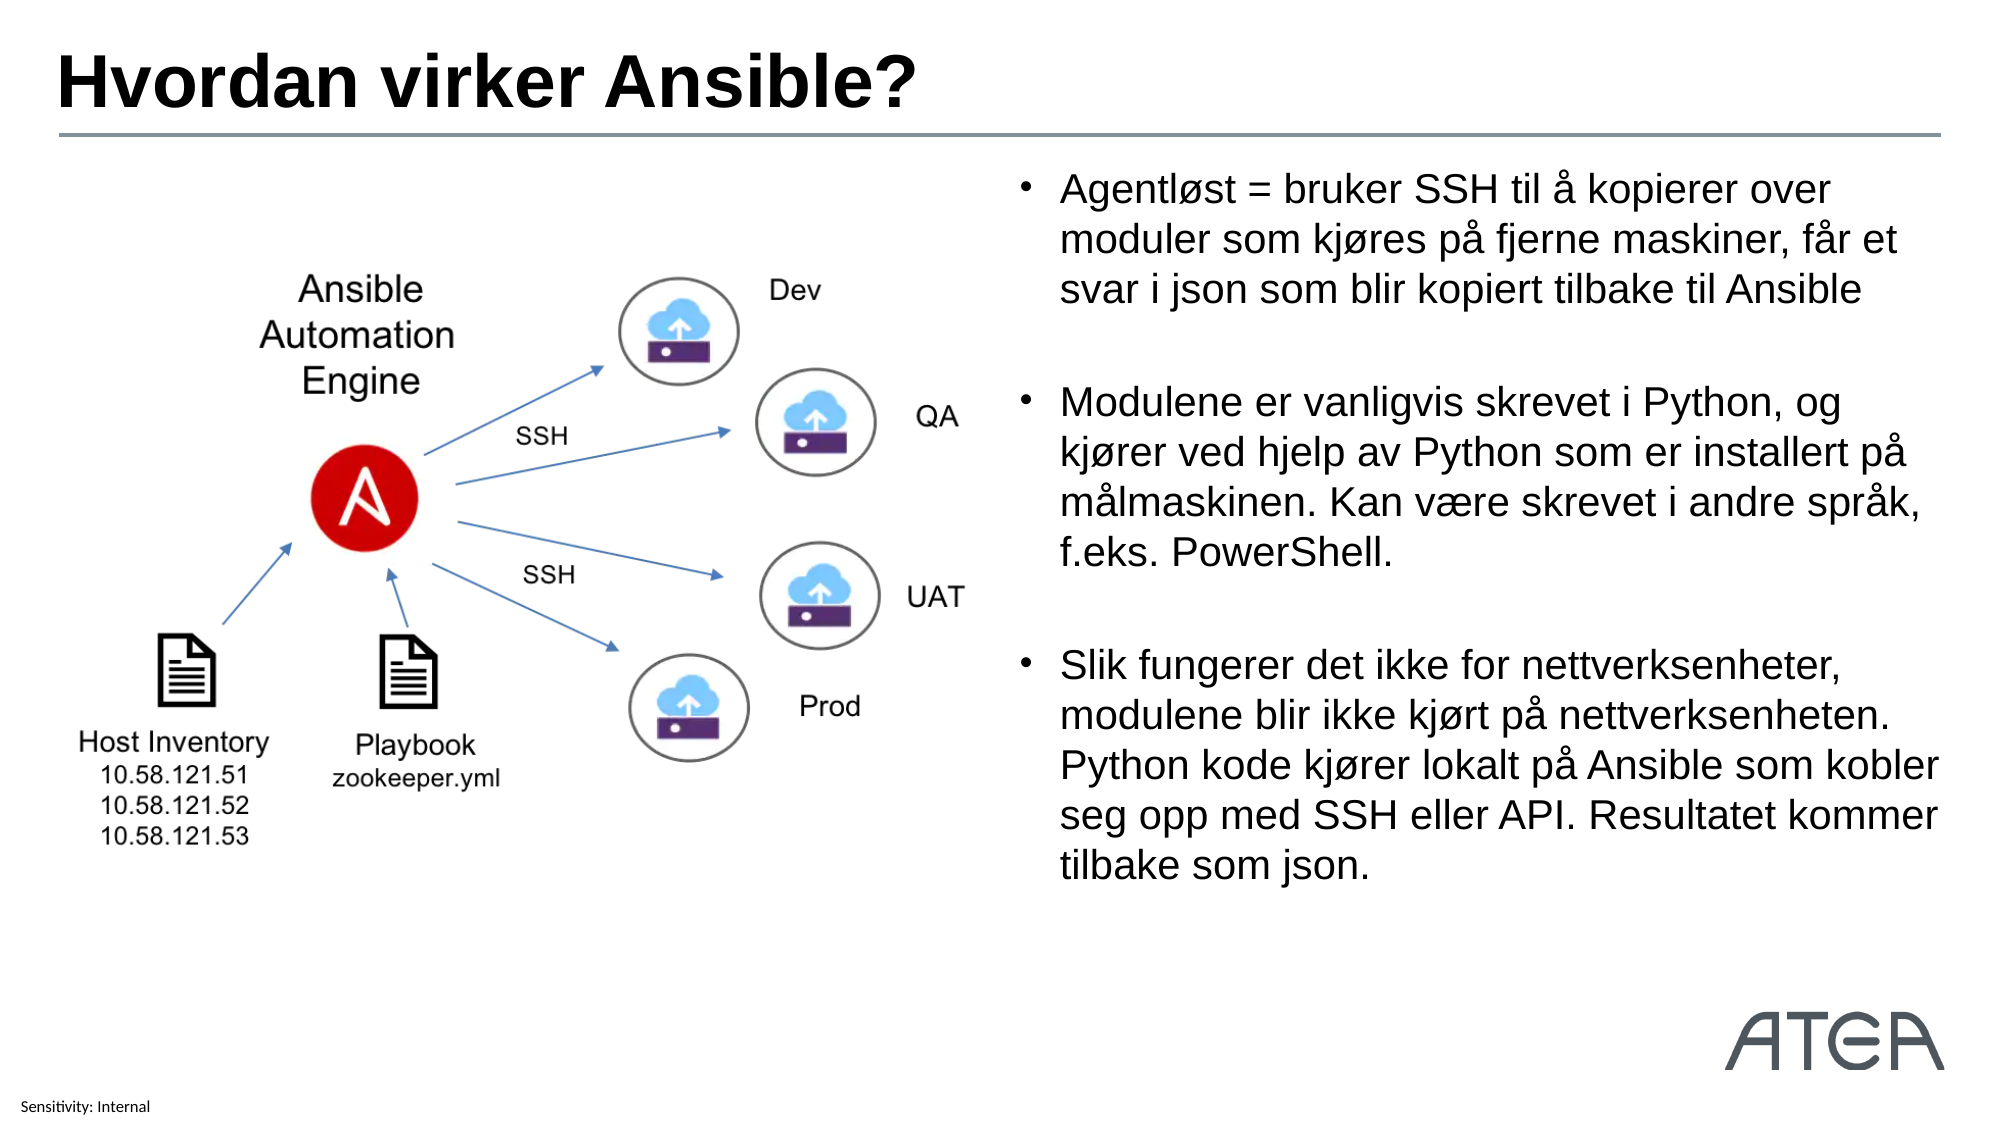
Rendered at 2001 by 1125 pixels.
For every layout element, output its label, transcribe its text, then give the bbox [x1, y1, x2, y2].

picture [58, 251, 983, 867]
list Agentløst = bruker SSH til å kopierer over moduler som kjøres på fjerne maskiner, får et svar i json som blir kopiert tilbake til Ansible Modulene er vanligvis skrevet i Python, og kjører ved hjelp av Python som er installert på målmaskinen. Kan være skrevet i andre språk, f.eks. PowerShell. Slik fungerer det ikke for nettverksenheter, modulene blir ikke kjørt på nettverksenheten. Python kode kjører lokalt på Ansible som kobler seg opp med SSH eller API. Resultatet kommer tilbake som json. [1018, 161, 1942, 957]
title Hvordan virker Ansible? [56, 35, 1942, 135]
